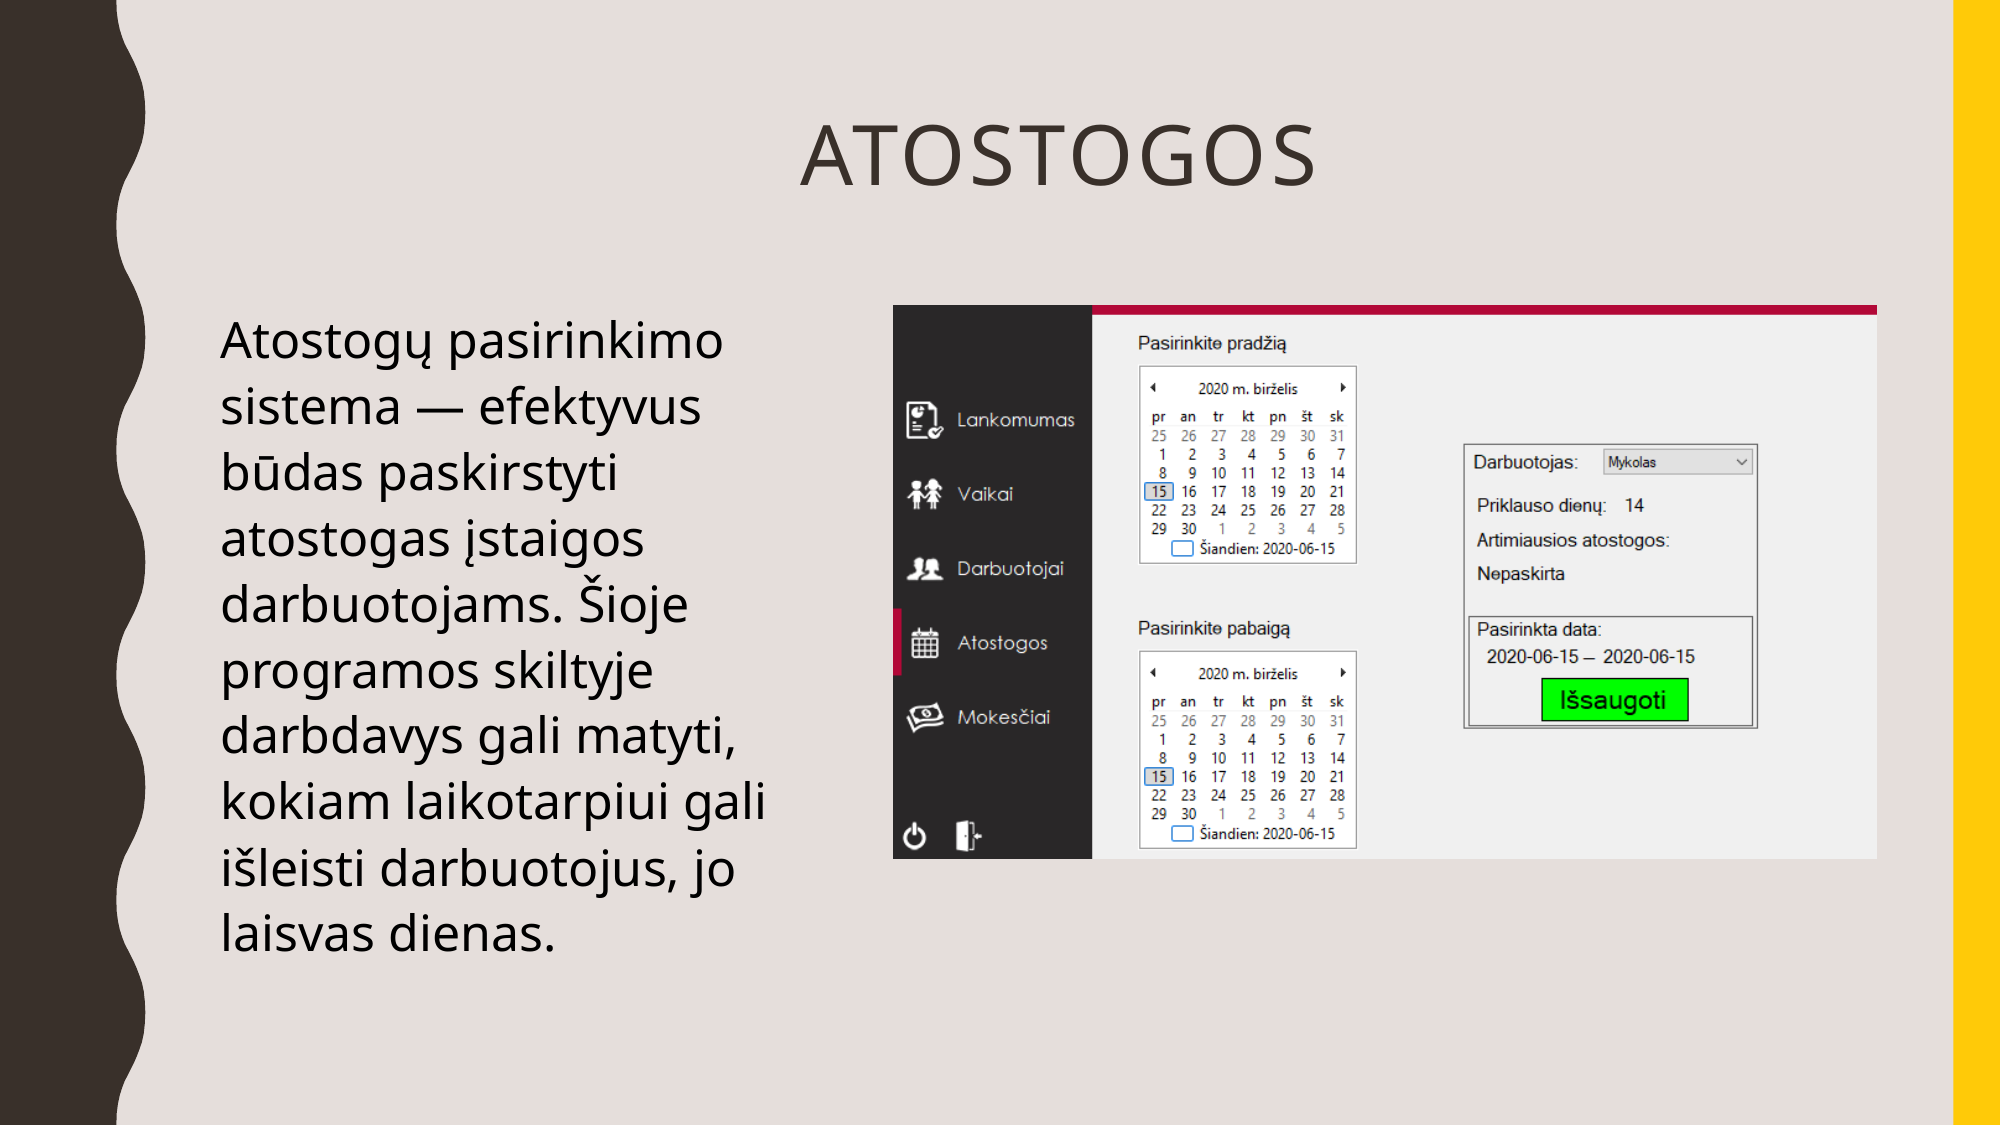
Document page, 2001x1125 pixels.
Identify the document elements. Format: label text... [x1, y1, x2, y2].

picture [893, 305, 1877, 859]
title Atostogos [205, 105, 1913, 375]
list Atostogų pasirinkimo sistema — efektyvus būdas paskirstyti atostogas įstaigos darbuotojams. Šioje programos skiltyje darbdavys gali matyti, kokiam laikotarpiui gali išleisti darbuotojus, jo laisvas dienas. [205, 294, 874, 1102]
